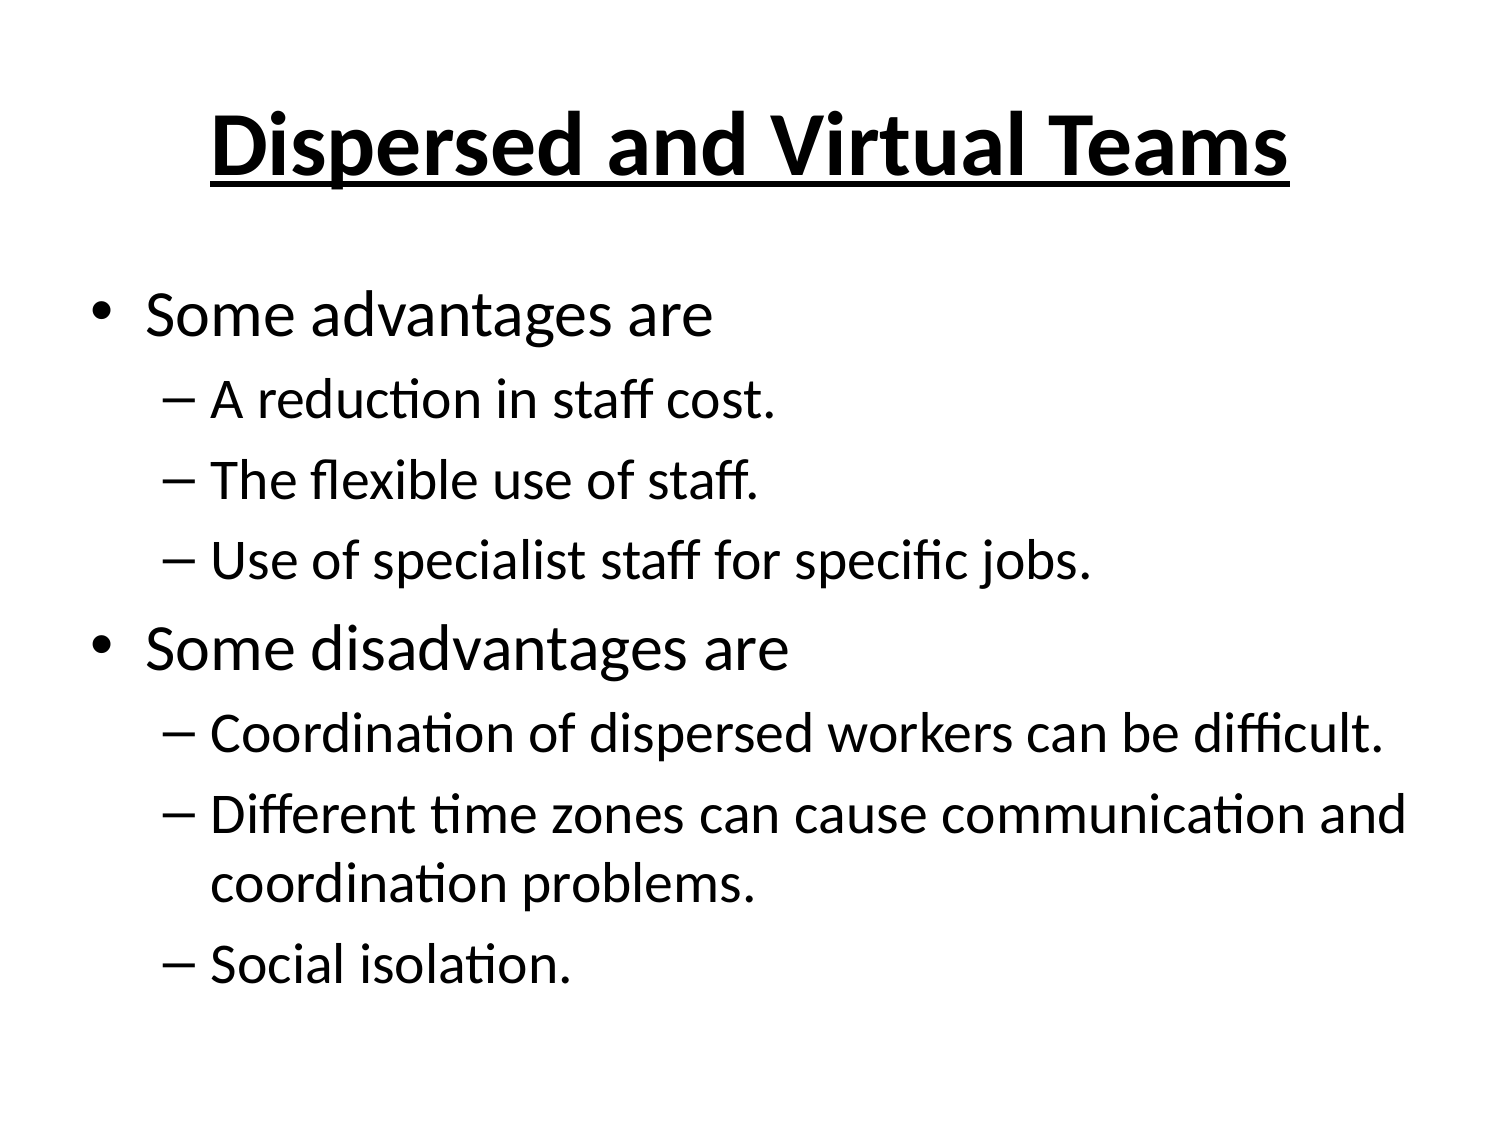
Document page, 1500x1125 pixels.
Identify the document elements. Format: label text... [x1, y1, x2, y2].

title Dispersed and Virtual Teams [75, 45, 1425, 233]
list Some advantages are A reduction in staff cost. The flexible use of staff. Use of specialist staff for specific jobs. Some disadvantages are Coordination of dispersed workers can be difficult. Different time zones can cause communication and coordination problems. Social isolation. [75, 262, 1425, 1005]
